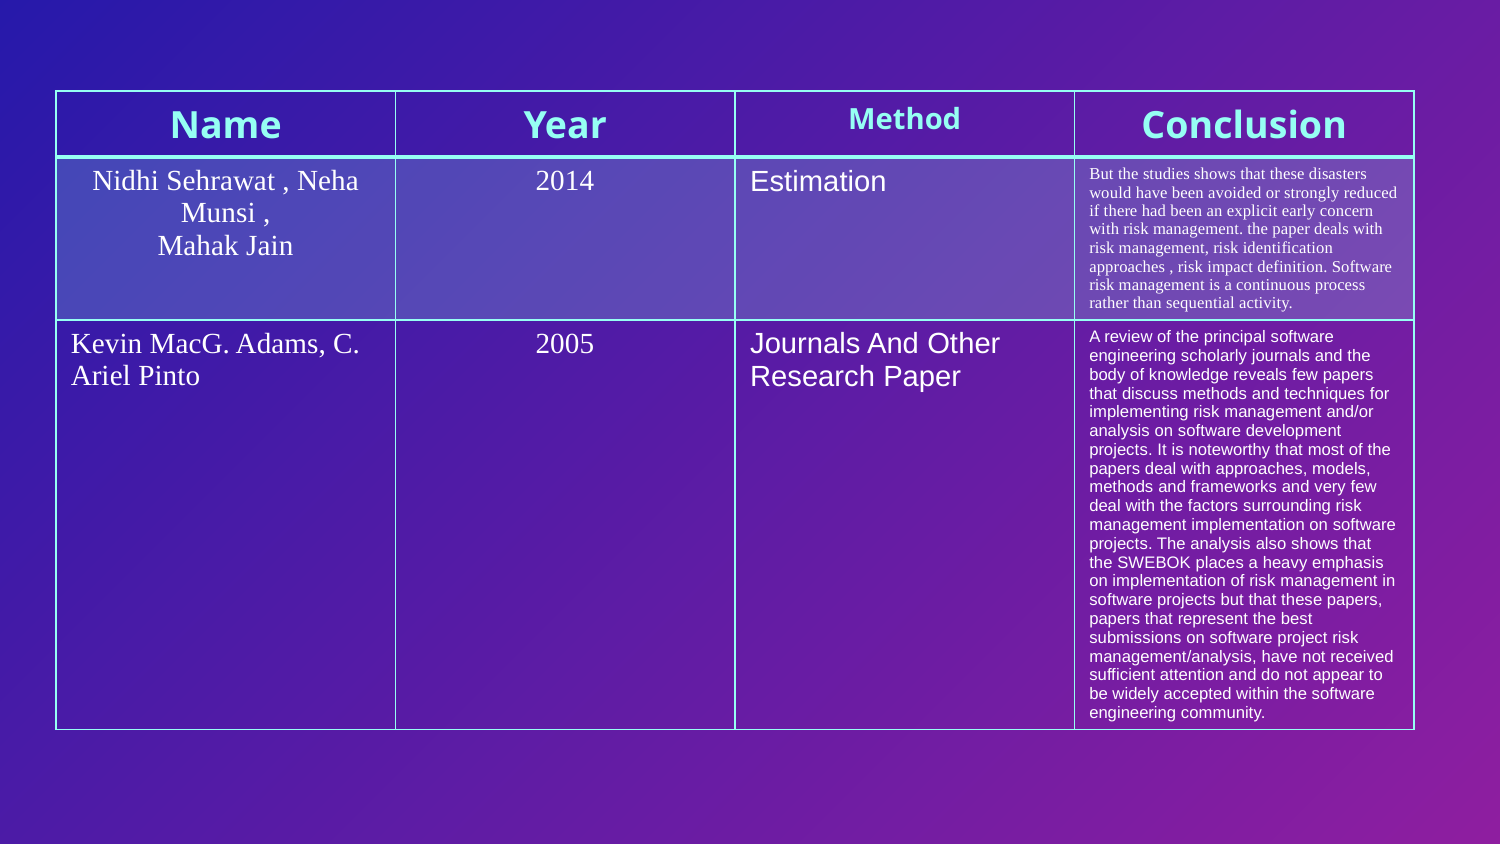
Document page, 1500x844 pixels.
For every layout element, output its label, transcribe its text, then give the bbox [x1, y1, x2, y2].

table_cell Estimation [736, 159, 1074, 319]
table_header Conclusion [1075, 92, 1413, 155]
table_cell But the studies shows that these disasters would have been avoided or strongly reduced if there had been an explicit early concern with risk management. the paper deals with risk management, risk identification approaches , risk impact definition. Software risk management is a continuous process rather than sequential activity. [1075, 159, 1413, 319]
table_cell Nidhi Sehrawat , Neha Munsi , Mahak Jain [57, 159, 395, 319]
table_header Year [396, 92, 734, 155]
table_header Name [57, 92, 395, 155]
table_cell 2005 [396, 321, 734, 729]
table_cell Journals And Other Research Paper [736, 321, 1074, 729]
table_cell 2014 [396, 159, 734, 319]
table_cell Kevin MacG. Adams, C. Ariel Pinto [57, 321, 395, 729]
table_cell A review of the principal software engineering scholarly journals and the body of knowledge reveals few papers that discuss methods and techniques for implementing risk management and/or analysis on software development projects. It is noteworthy that most of the papers deal with approaches, models, methods and frameworks and very few deal with the factors surrounding risk management implementation on software projects. The analysis also shows that the SWEBOK places a heavy emphasis on implementation of risk management in software projects but that these papers, papers that represent the best submissions on software project risk management/analysis, have not received sufficient attention and do not appear to be widely accepted within the software engineering community. [1075, 321, 1413, 729]
table_header Method [736, 92, 1074, 155]
